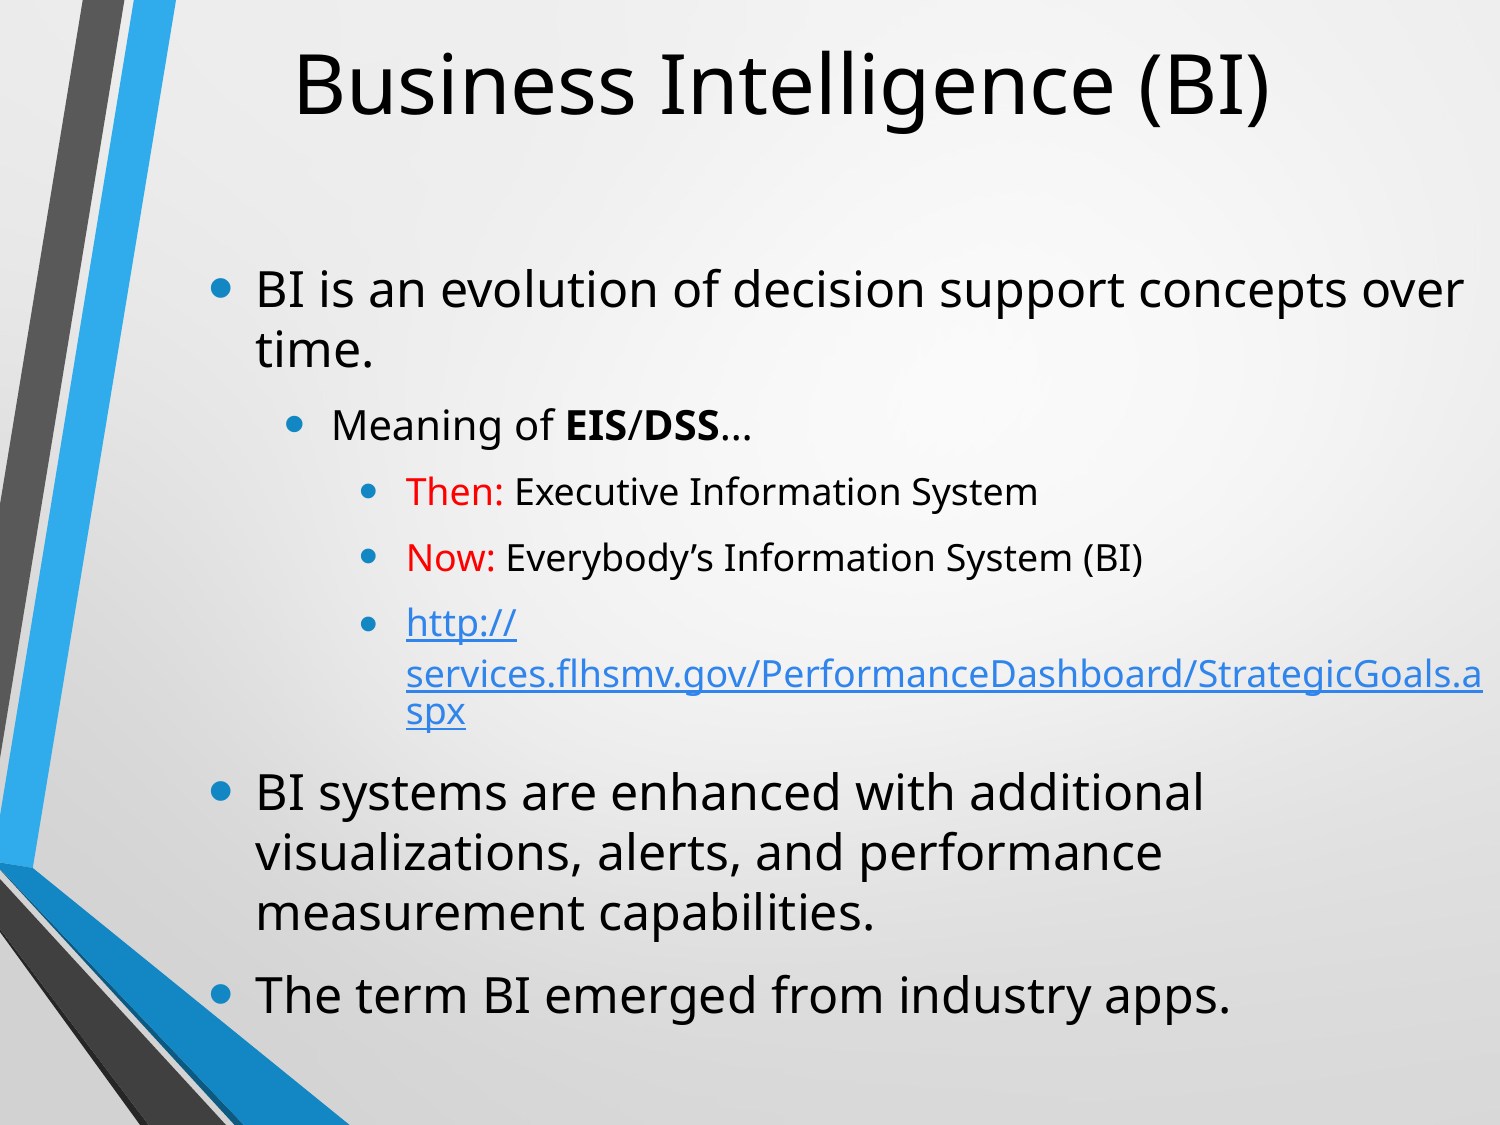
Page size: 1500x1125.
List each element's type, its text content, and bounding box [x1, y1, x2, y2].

title Business Intelligence (BI) [161, 0, 1425, 163]
list BI is an evolution of decision support concepts over time. Meaning of EIS/DSS… Then: Executive Information System Now: Everybody’s Information System (BI) http://services.flhsmv.gov/PerformanceDashboard/StrategicGoals.aspx BI systems are enhanced with additional visualizations, alerts, and performance measurement capabilities. The term BI emerged from industry apps. [193, 249, 1500, 1038]
